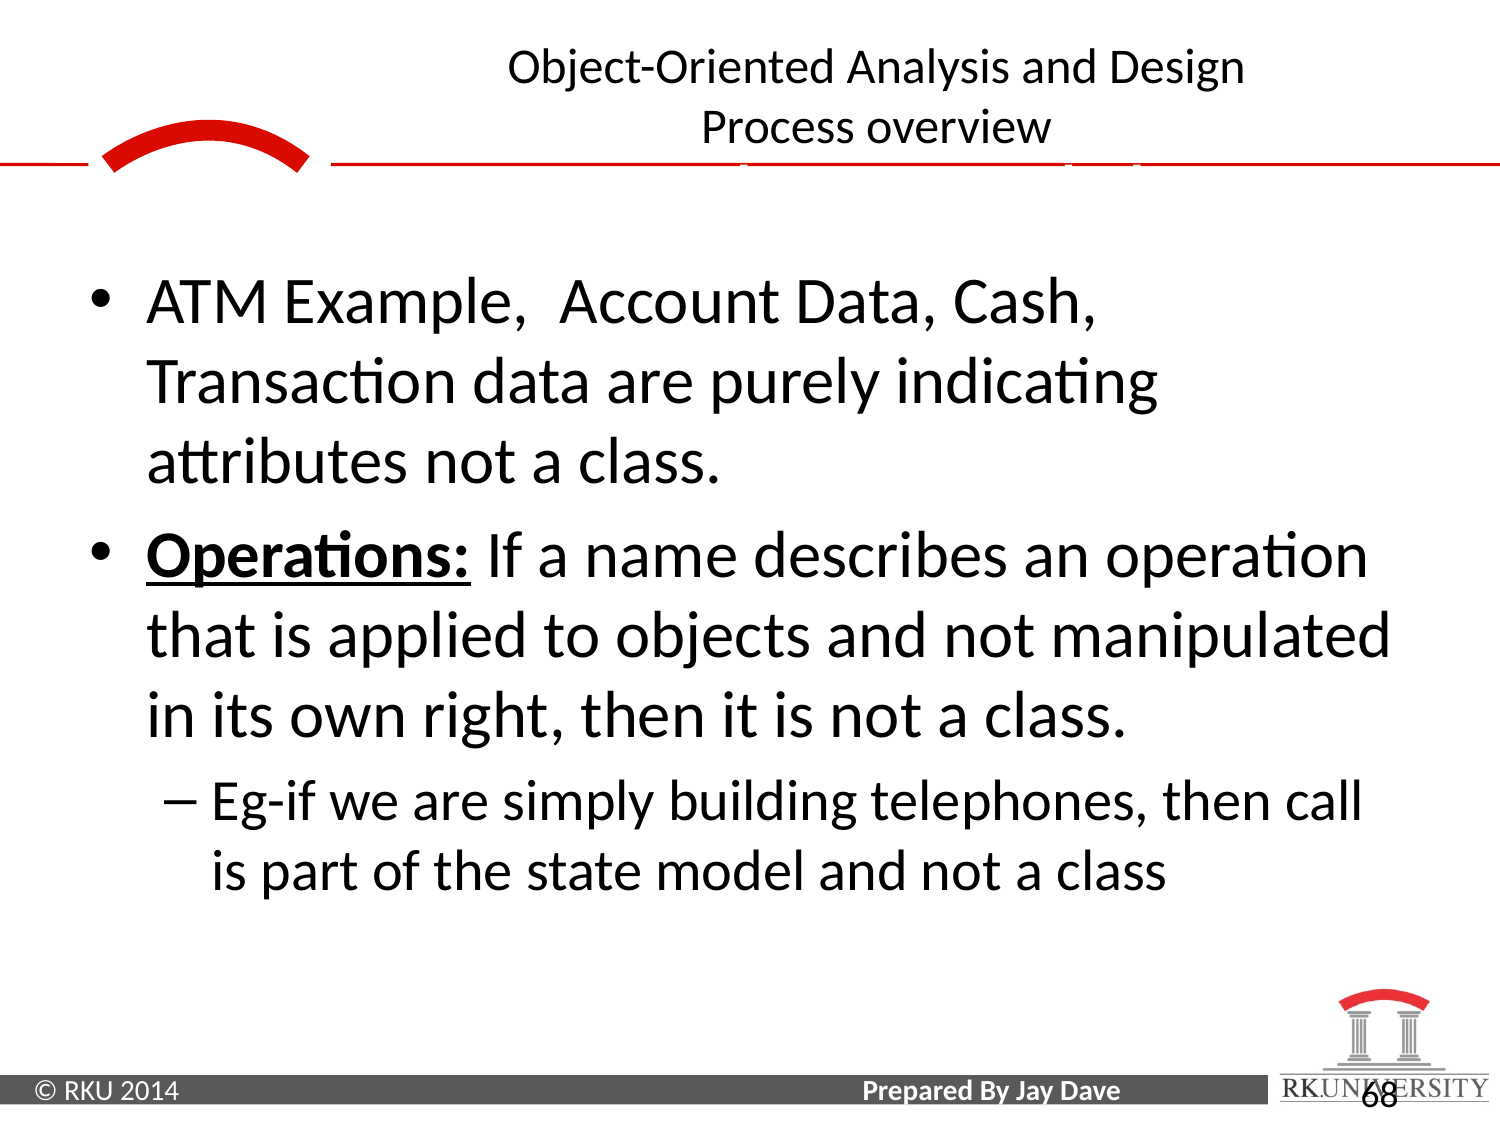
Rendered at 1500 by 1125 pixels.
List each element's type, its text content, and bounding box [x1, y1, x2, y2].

text_box Domain Class Model [74, 137, 1425, 220]
picture [1268, 963, 1500, 1125]
slide_number 68 [1345, 1062, 1467, 1108]
list ATM Example, Account Data, Cash, Transaction data are purely indicating attributes not a class. Operations: If a name describes an operation that is applied to objects and not manipulated in its own right, then it is not a class. Eg-if we are simply building telephones, then call is part of the state model and not a class [75, 249, 1425, 1009]
